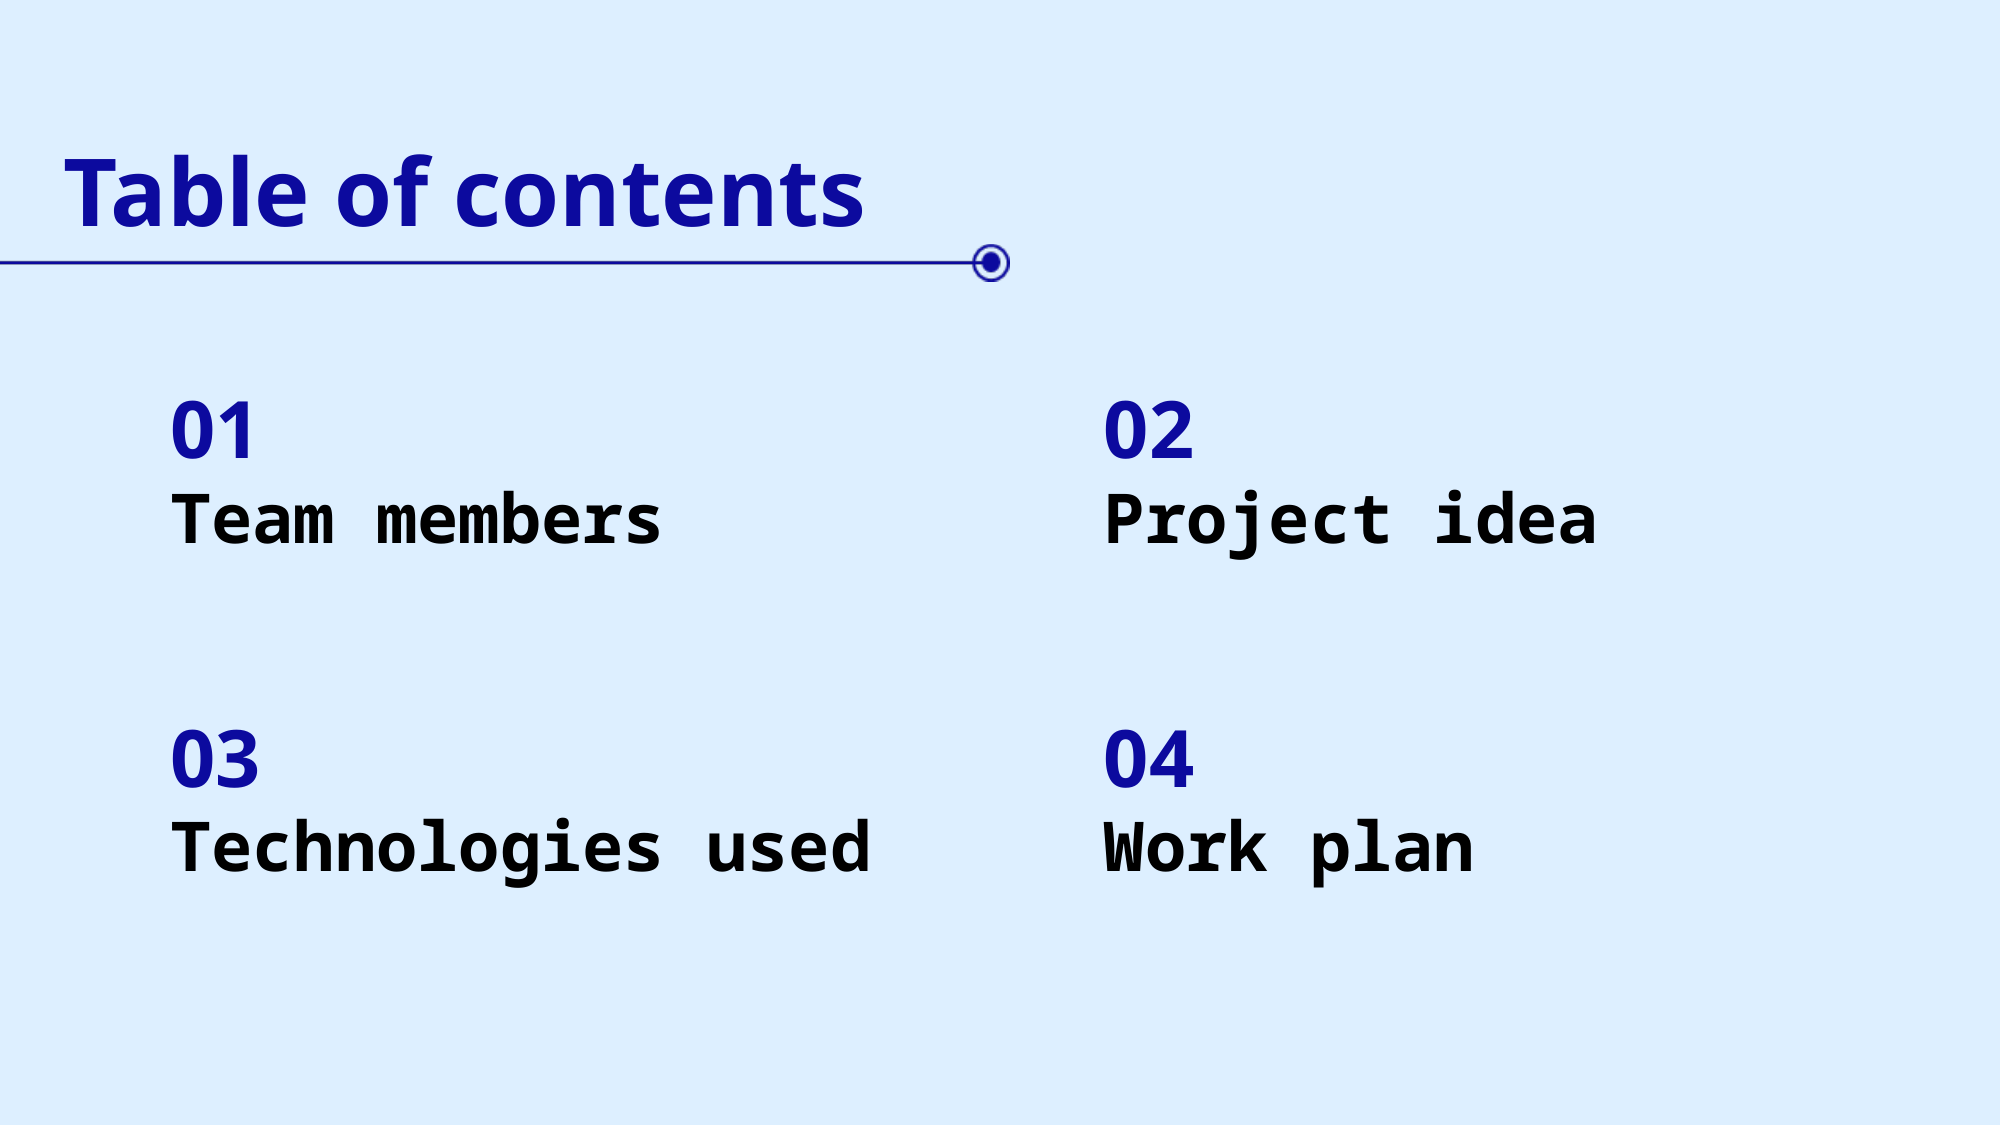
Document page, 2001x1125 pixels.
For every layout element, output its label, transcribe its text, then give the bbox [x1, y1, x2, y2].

text_box 04 Work plan [1088, 700, 1939, 894]
title Table of contents [48, 87, 1774, 305]
text_box 03 Technologies used [155, 700, 912, 894]
text_box 02 Project idea [1088, 372, 1670, 565]
picture [0, 243, 1010, 283]
text_box 01 Team members [155, 372, 773, 565]
